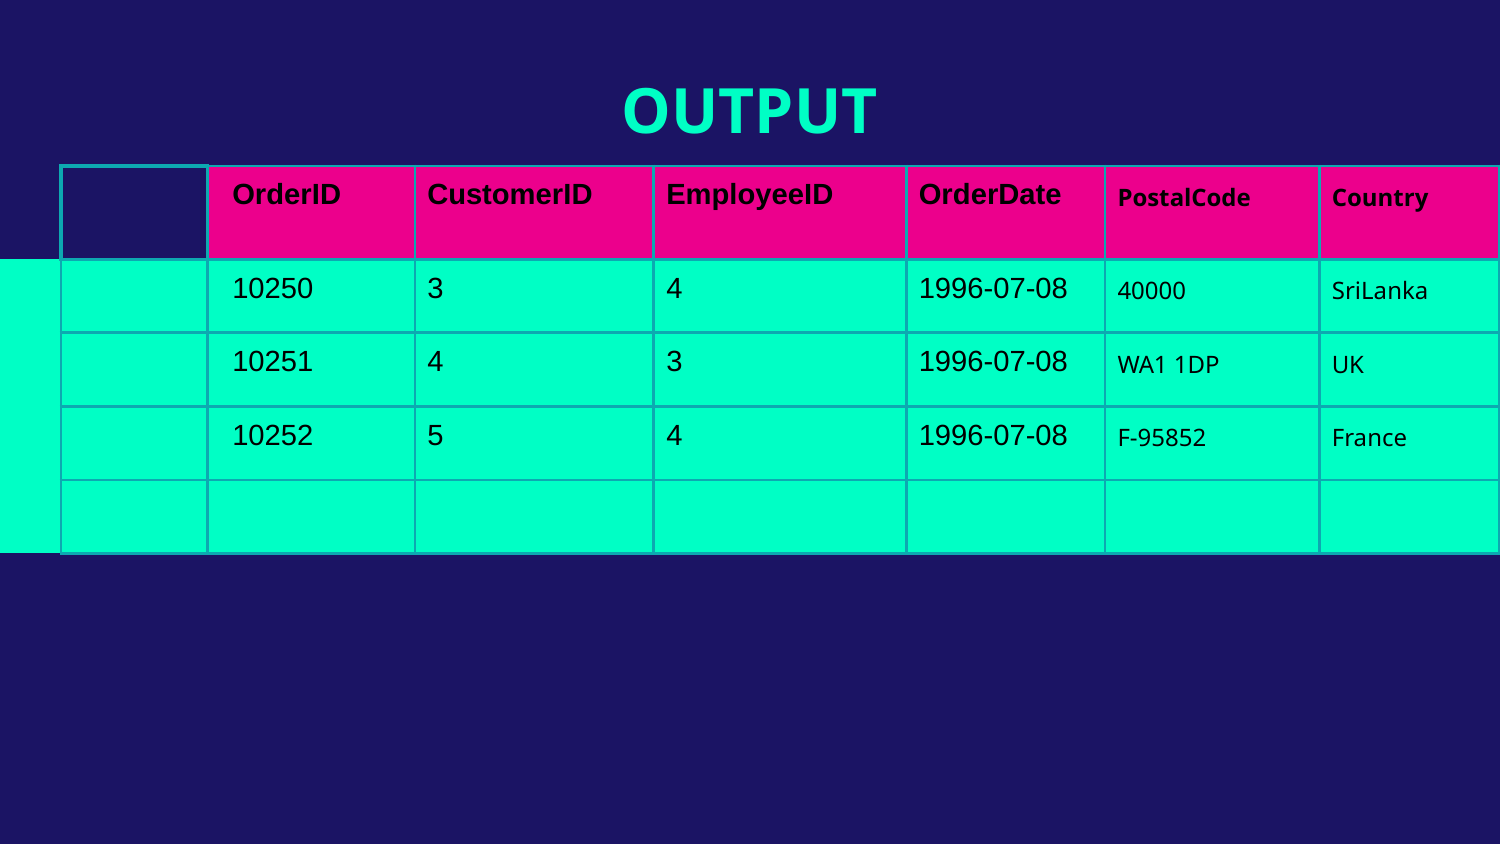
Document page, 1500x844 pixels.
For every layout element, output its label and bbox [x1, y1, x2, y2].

table_cell [209, 481, 414, 552]
table_cell [1321, 481, 1498, 552]
table_cell [1321, 334, 1498, 405]
table_cell [1106, 334, 1318, 405]
table_cell [908, 334, 1104, 405]
table_cell [1106, 481, 1318, 552]
table_cell [655, 481, 905, 552]
table_cell [62, 408, 206, 479]
table_cell [1321, 408, 1498, 479]
table_header [655, 167, 905, 258]
table_header [416, 167, 652, 258]
table_cell [1106, 408, 1318, 479]
table_cell [209, 334, 414, 405]
table_cell [655, 408, 905, 479]
table_cell [62, 481, 206, 552]
table_header [1321, 167, 1498, 258]
table_cell [908, 481, 1104, 552]
table_cell [62, 334, 206, 405]
table_cell [62, 261, 206, 331]
table_cell [908, 261, 1104, 331]
table_cell [1321, 261, 1498, 331]
table_cell [1106, 261, 1318, 331]
table_cell [416, 408, 652, 479]
table_header [63, 168, 206, 258]
table_cell [416, 261, 652, 331]
title [209, 56, 1291, 165]
table_cell [416, 481, 652, 552]
table_cell [416, 334, 652, 405]
table_cell [908, 408, 1104, 479]
table_header [209, 167, 414, 258]
table_header [1106, 167, 1318, 258]
table_cell [209, 261, 414, 331]
table_cell [655, 261, 905, 331]
table_cell [209, 408, 414, 479]
table_header [908, 167, 1104, 258]
table_cell [655, 334, 905, 405]
